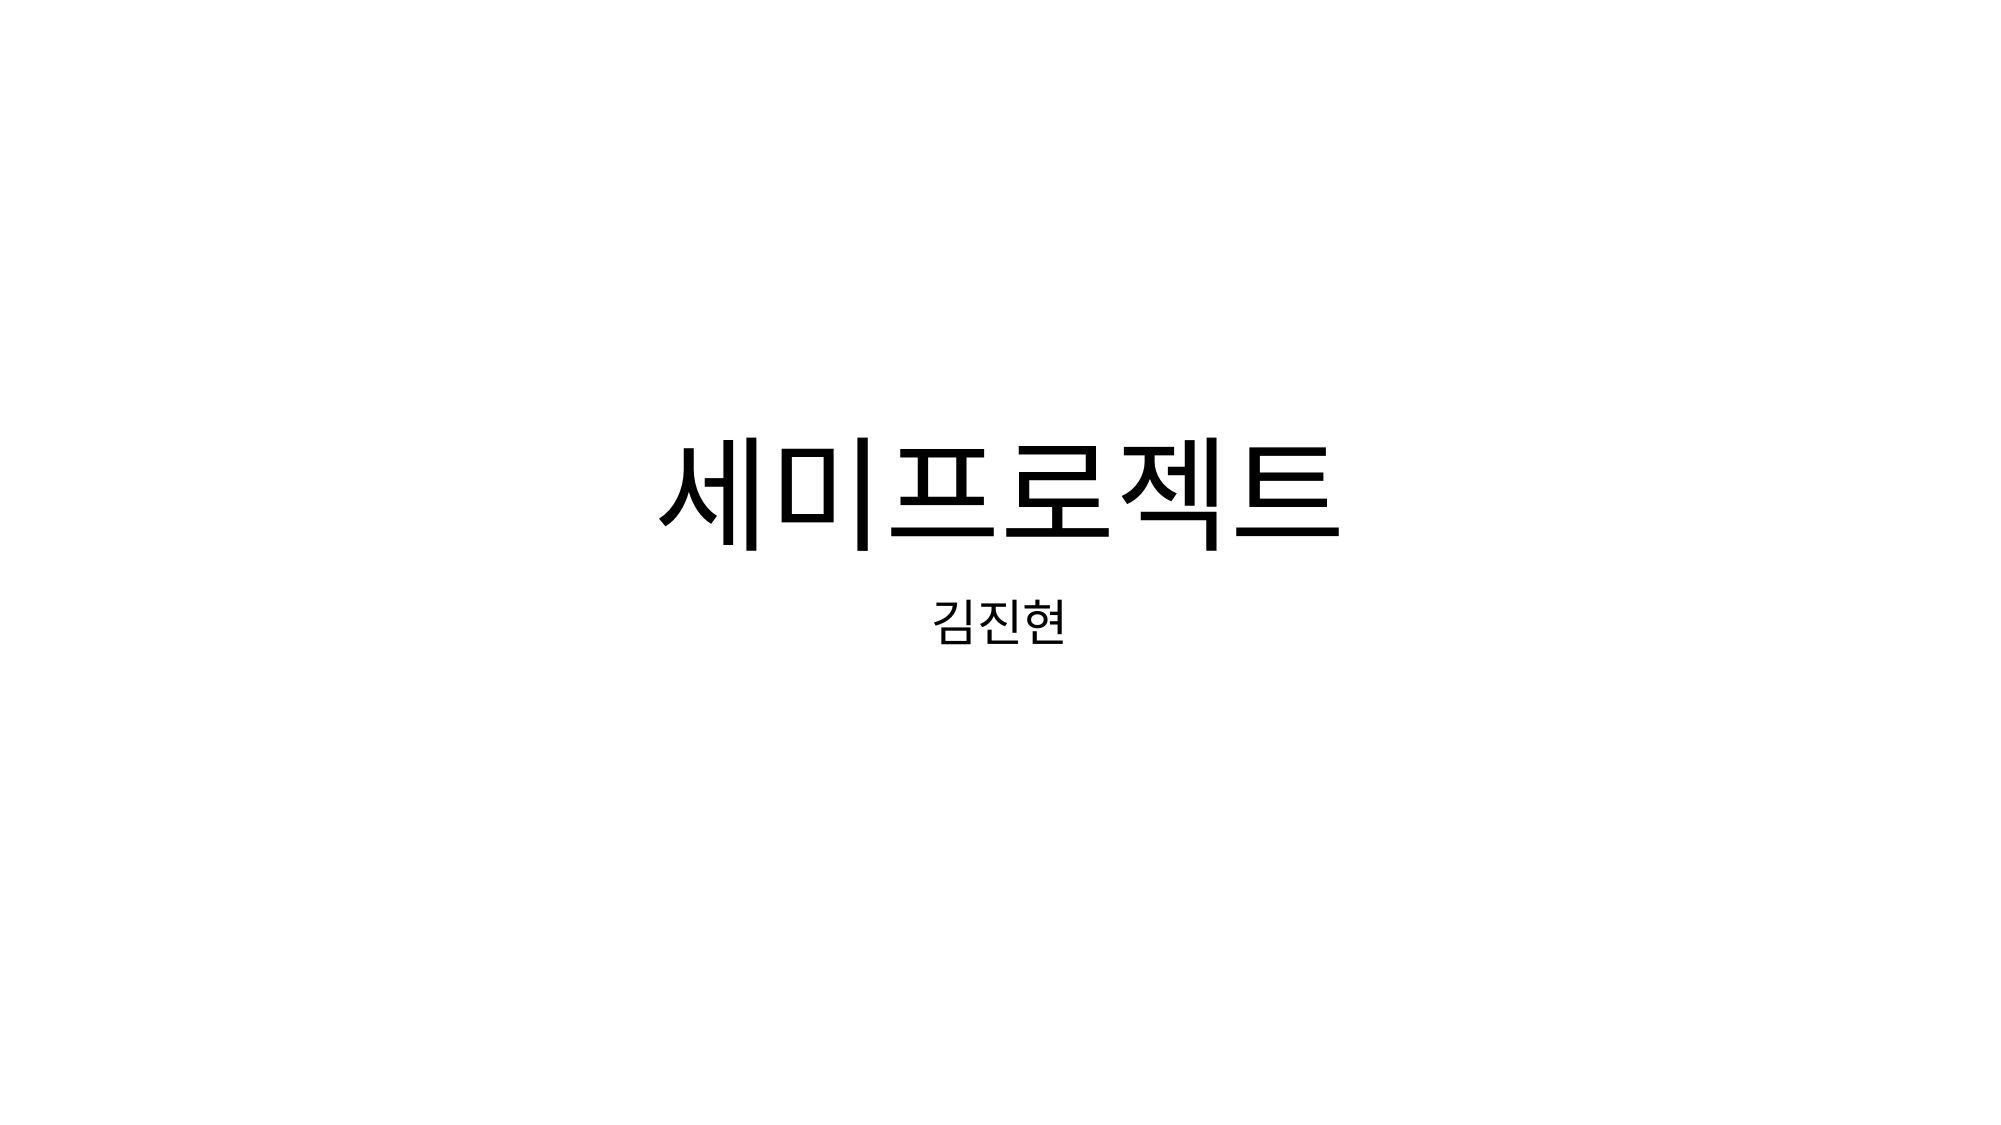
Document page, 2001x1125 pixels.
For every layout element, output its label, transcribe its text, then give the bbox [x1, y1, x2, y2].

title 세미프로젝트 [249, 184, 1750, 576]
subtitle 김진현 [249, 590, 1750, 863]
